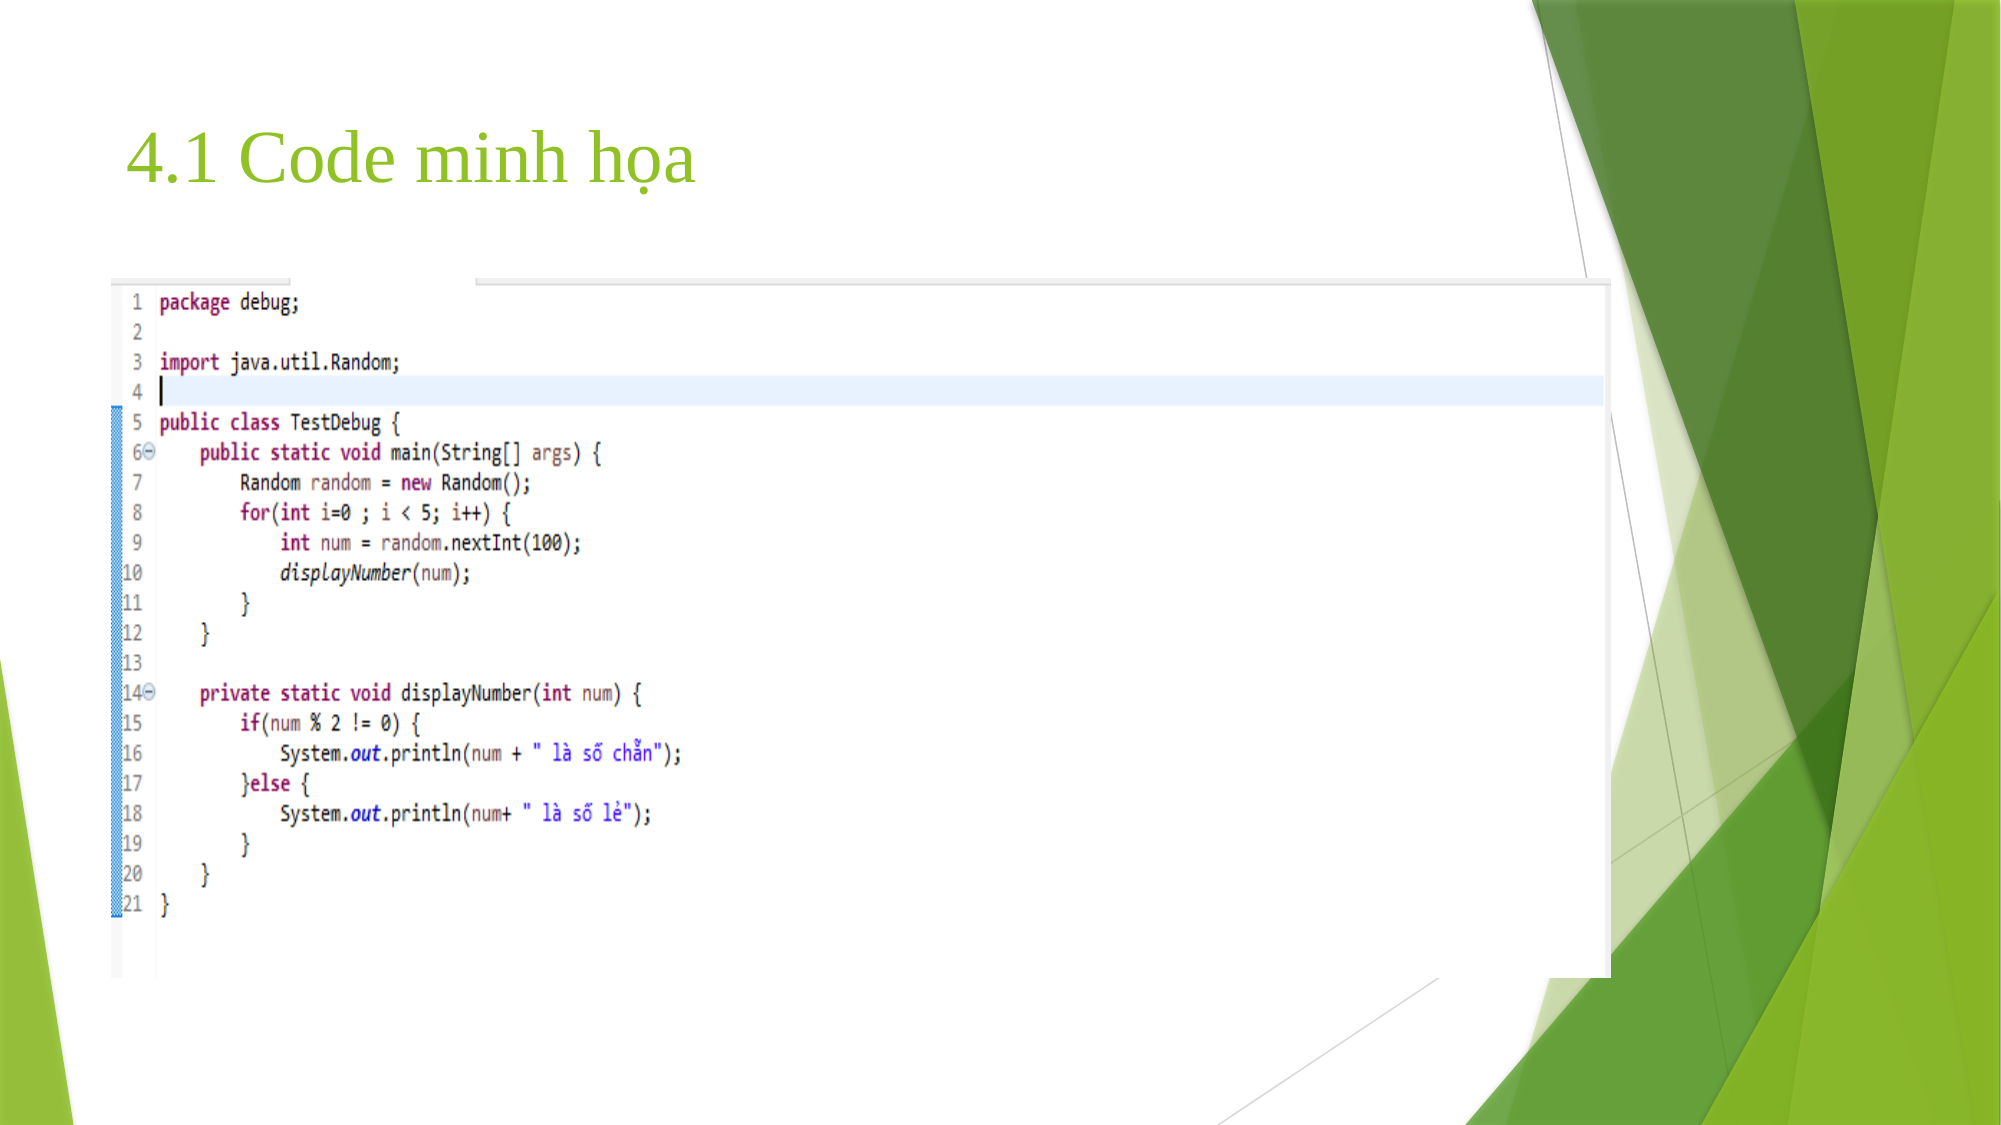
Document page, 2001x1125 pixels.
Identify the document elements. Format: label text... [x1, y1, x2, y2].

title 4.1 Code minh họa [111, 99, 1522, 276]
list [110, 277, 1611, 979]
